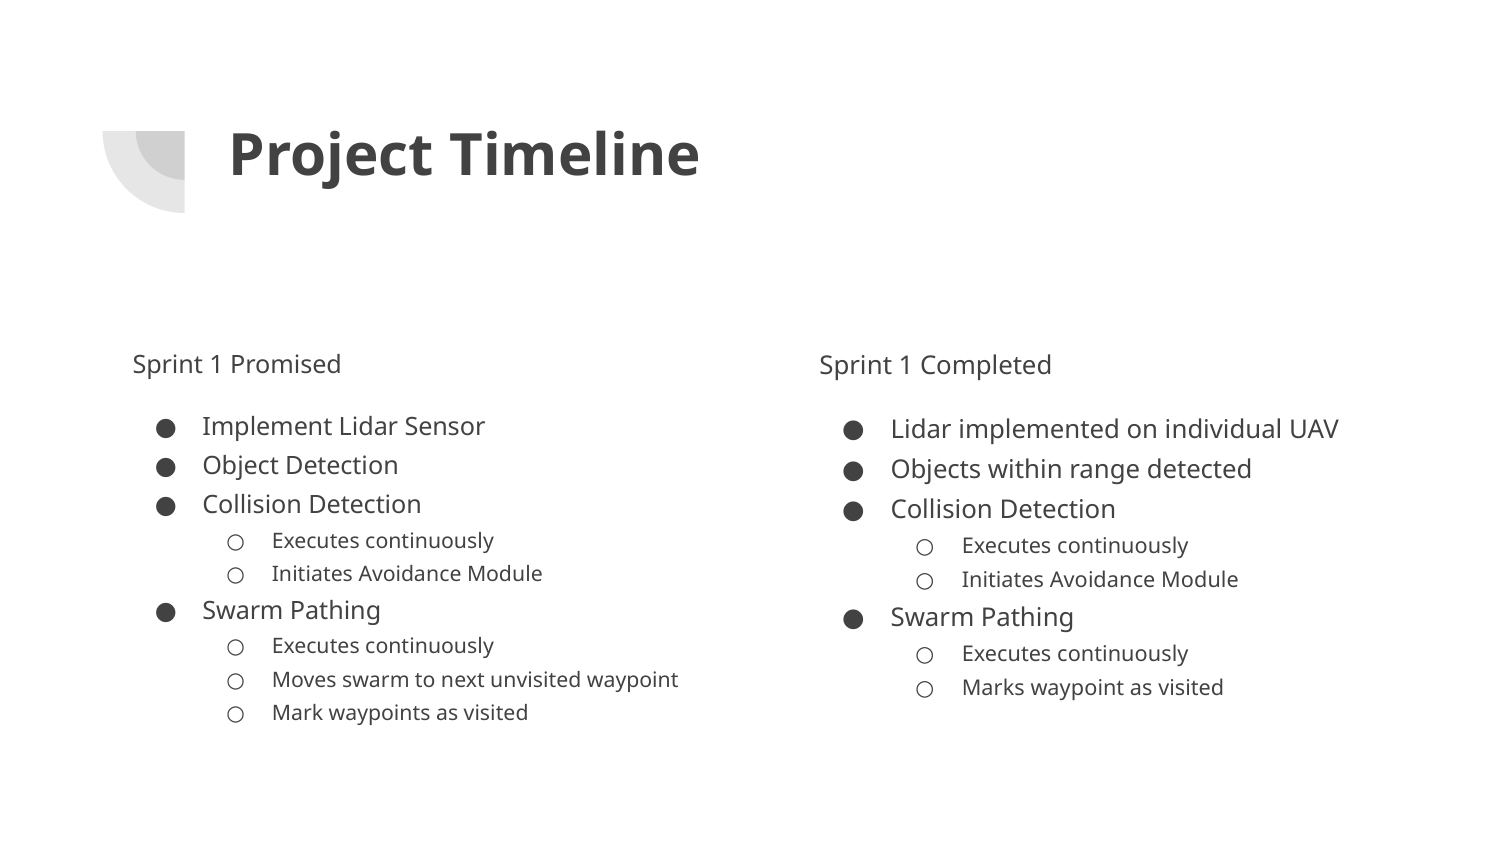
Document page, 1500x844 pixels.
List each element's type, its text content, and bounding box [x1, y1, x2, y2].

list Sprint 1 Promised Implement Lidar Sensor Object Detection Collision Detection Executes continuously Initiates Avoidance Module Swarm Pathing Executes continuously Moves swarm to next unvisited waypoint Mark waypoints as visited [117, 326, 777, 744]
title Project Timeline [213, 98, 1368, 263]
list Sprint 1 Completed Lidar implemented on individual UAV Objects within range detected Collision Detection Executes continuously Initiates Avoidance Module Swarm Pathing Executes continuously Marks waypoint as visited [804, 326, 1368, 744]
